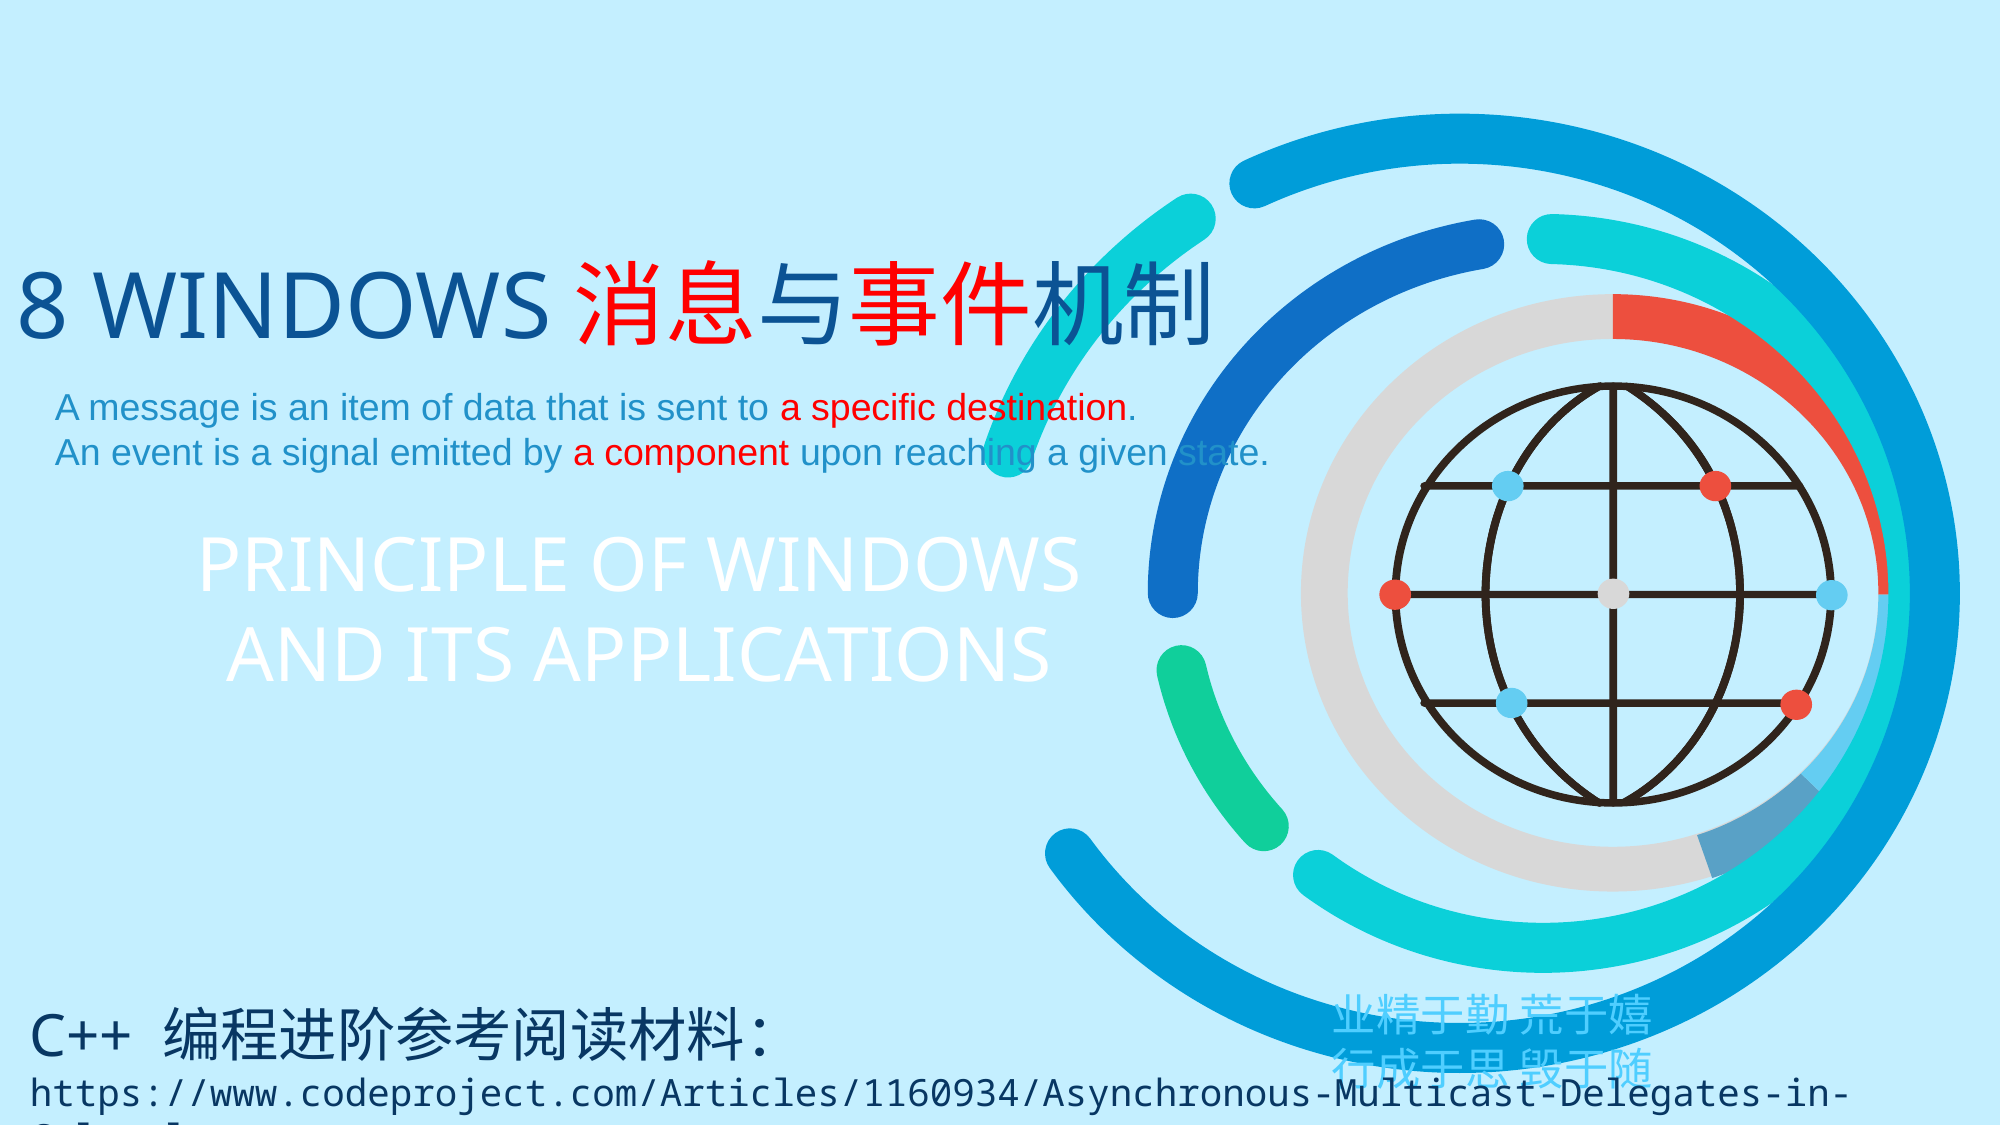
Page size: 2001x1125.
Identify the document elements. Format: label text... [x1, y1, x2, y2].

text_box A message is an item of data that is sent to a specific destination. An event is a signal emitted by a component upon reaching a given state. [40, 375, 1296, 481]
text_box 8 WINDOWS消息与事件机制 [1, 239, 1335, 364]
text_box C++ 编程进阶参考阅读材料： https://www.codeproject.com/Articles/1160934/Asynchronous-Multicast-Delegates-in-Cplusplus [15, 991, 2000, 1125]
